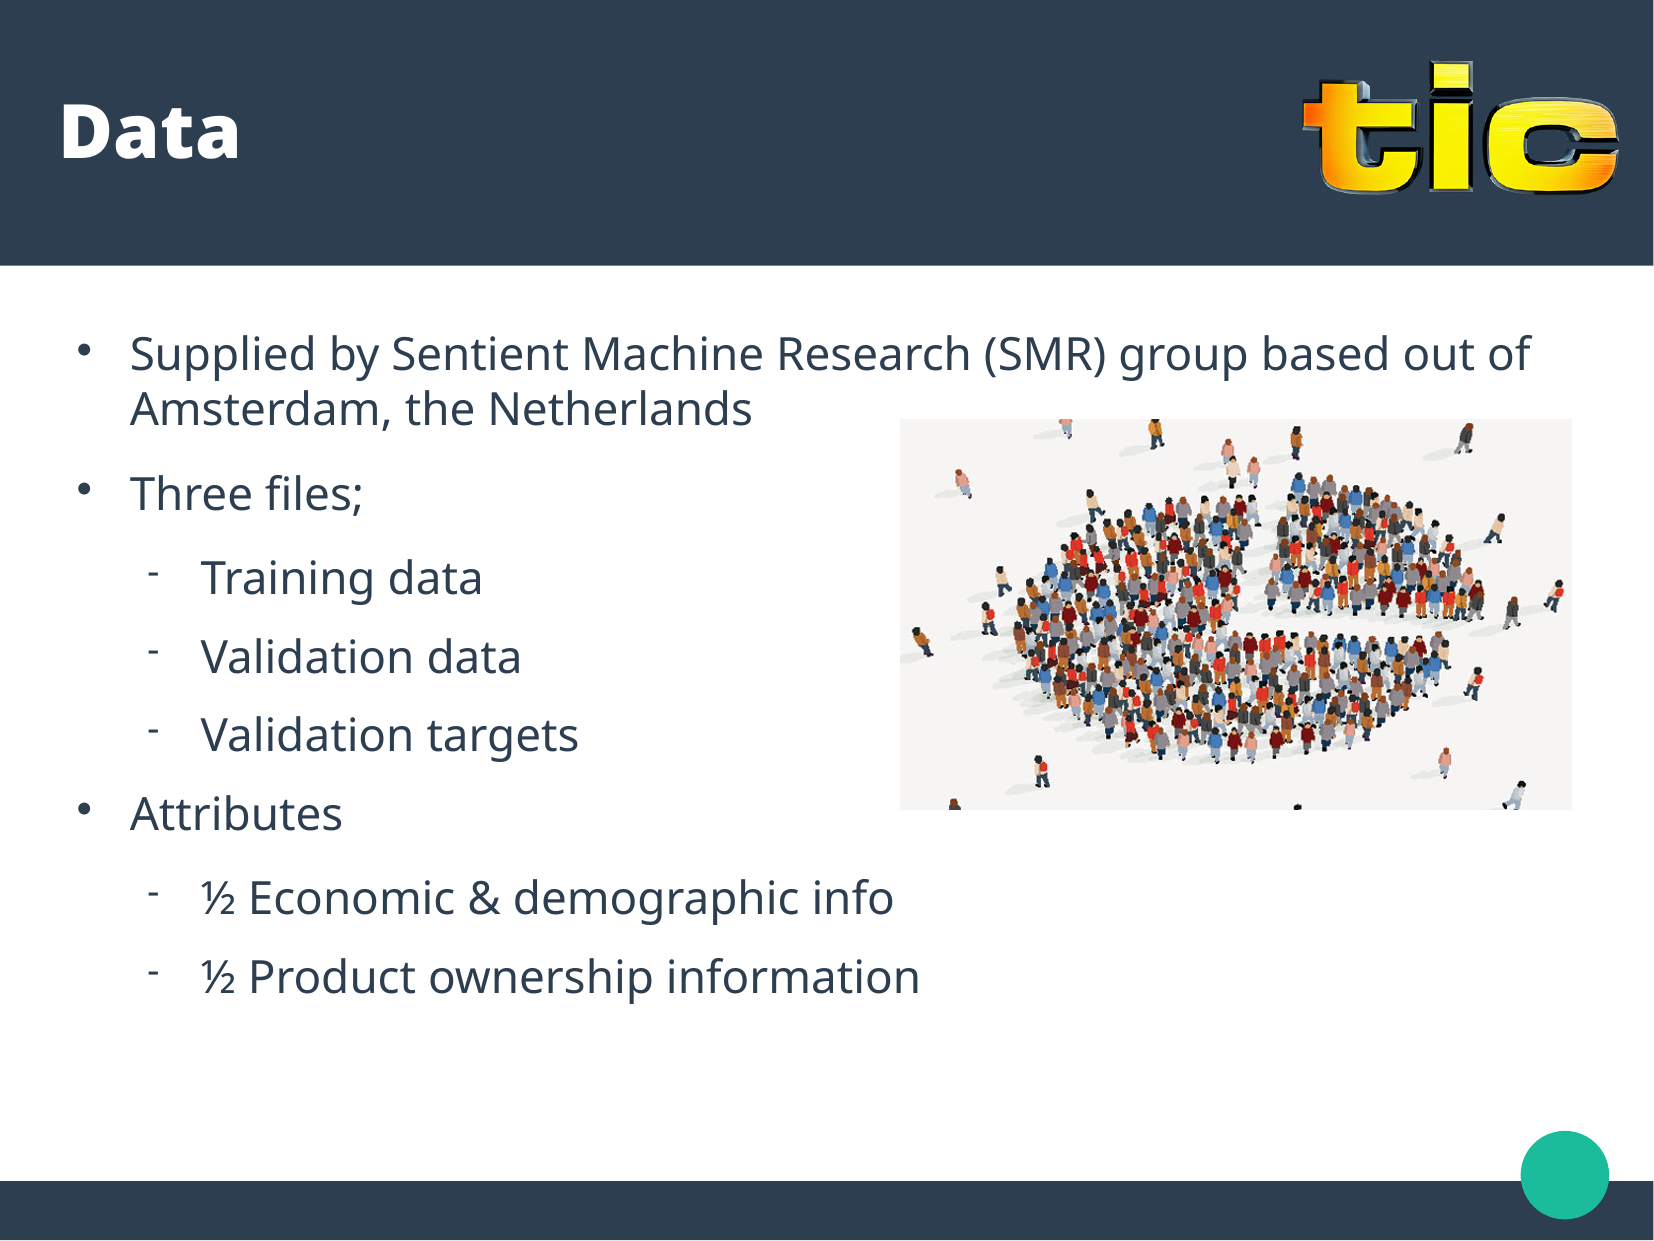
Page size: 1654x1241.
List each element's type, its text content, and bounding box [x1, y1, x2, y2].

picture [1302, 59, 1621, 196]
text_box Supplied by Sentient Machine Research (SMR) group based out of Amsterdam, the Netherlands Three files; Training data Validation data Validation targets Attributes ½ Economic & demographic info ½ Product ownership information [58, 324, 1595, 988]
picture [899, 419, 1572, 810]
text_box Data [58, 49, 1595, 207]
